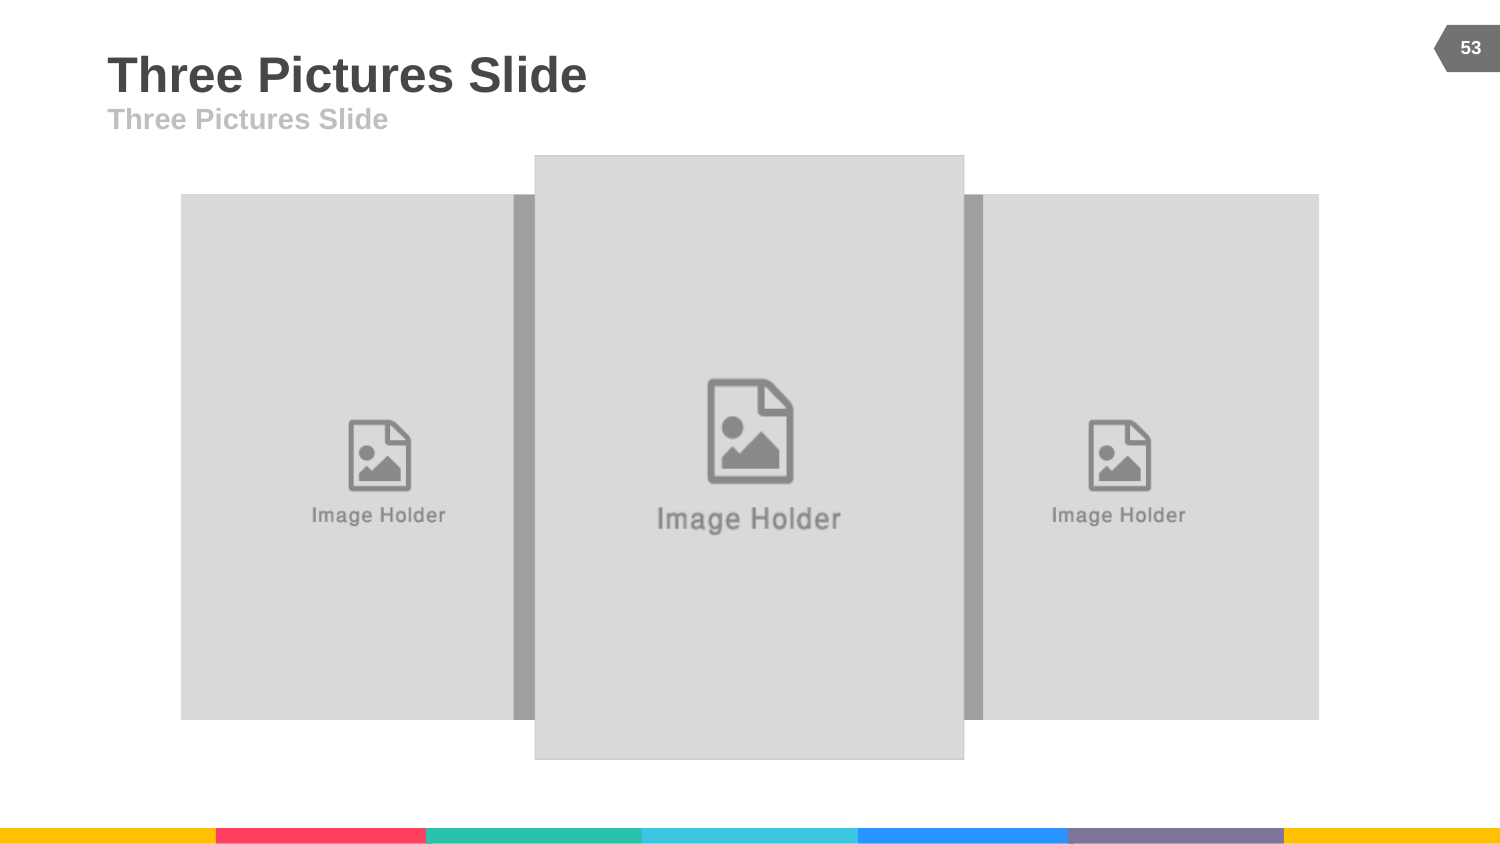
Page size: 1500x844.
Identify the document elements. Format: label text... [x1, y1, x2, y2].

text_box [512, 193, 532, 722]
text_box [532, 153, 966, 761]
list Three Pictures Slide [107, 101, 783, 135]
text_box [966, 193, 985, 722]
slide_number 53 [1439, 24, 1500, 70]
text_box [179, 193, 512, 722]
title Three Pictures Slide [107, 43, 1033, 102]
text_box [985, 193, 1321, 722]
